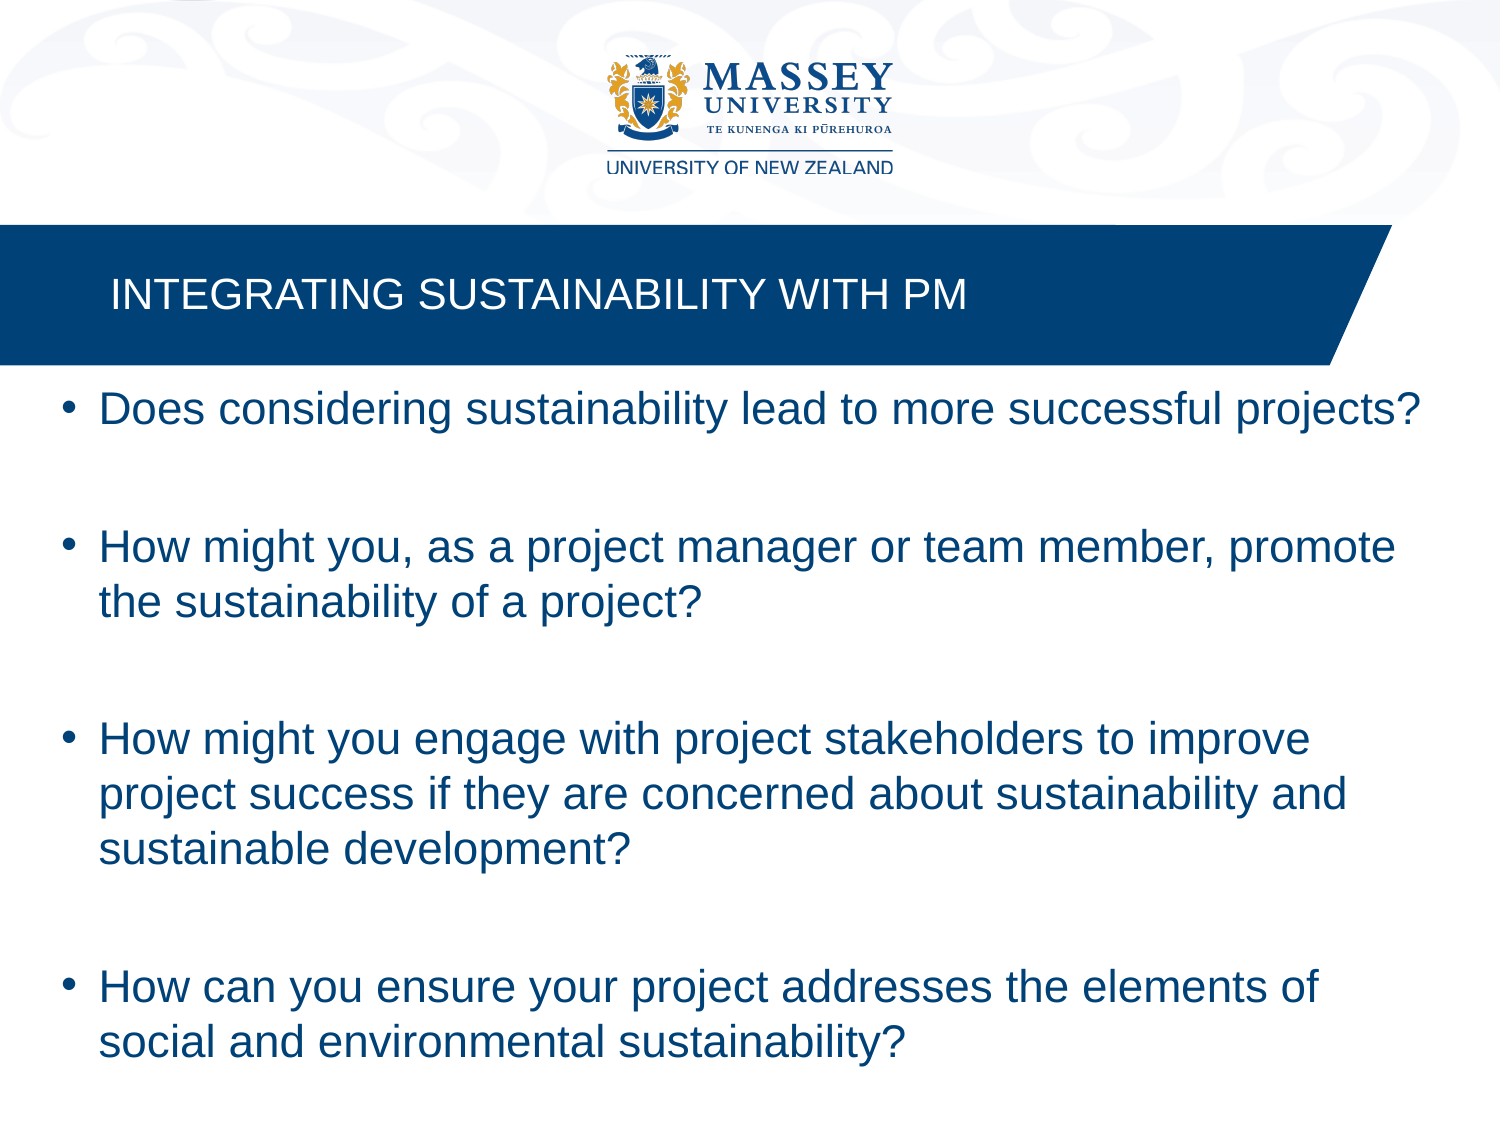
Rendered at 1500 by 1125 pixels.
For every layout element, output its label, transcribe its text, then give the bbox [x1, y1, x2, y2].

list INTEGRATING SUSTAINABILITY WITH PM [94, 264, 1393, 322]
list Does considering sustainability lead to more successful projects? How might you, as a project manager or team member, promote the sustainability of a project? How might you engage with project stakeholders to improve project success if they are concerned about sustainability and sustainable development? How can you ensure your project addresses the elements of social and environmental sustainability? [46, 371, 1462, 1106]
